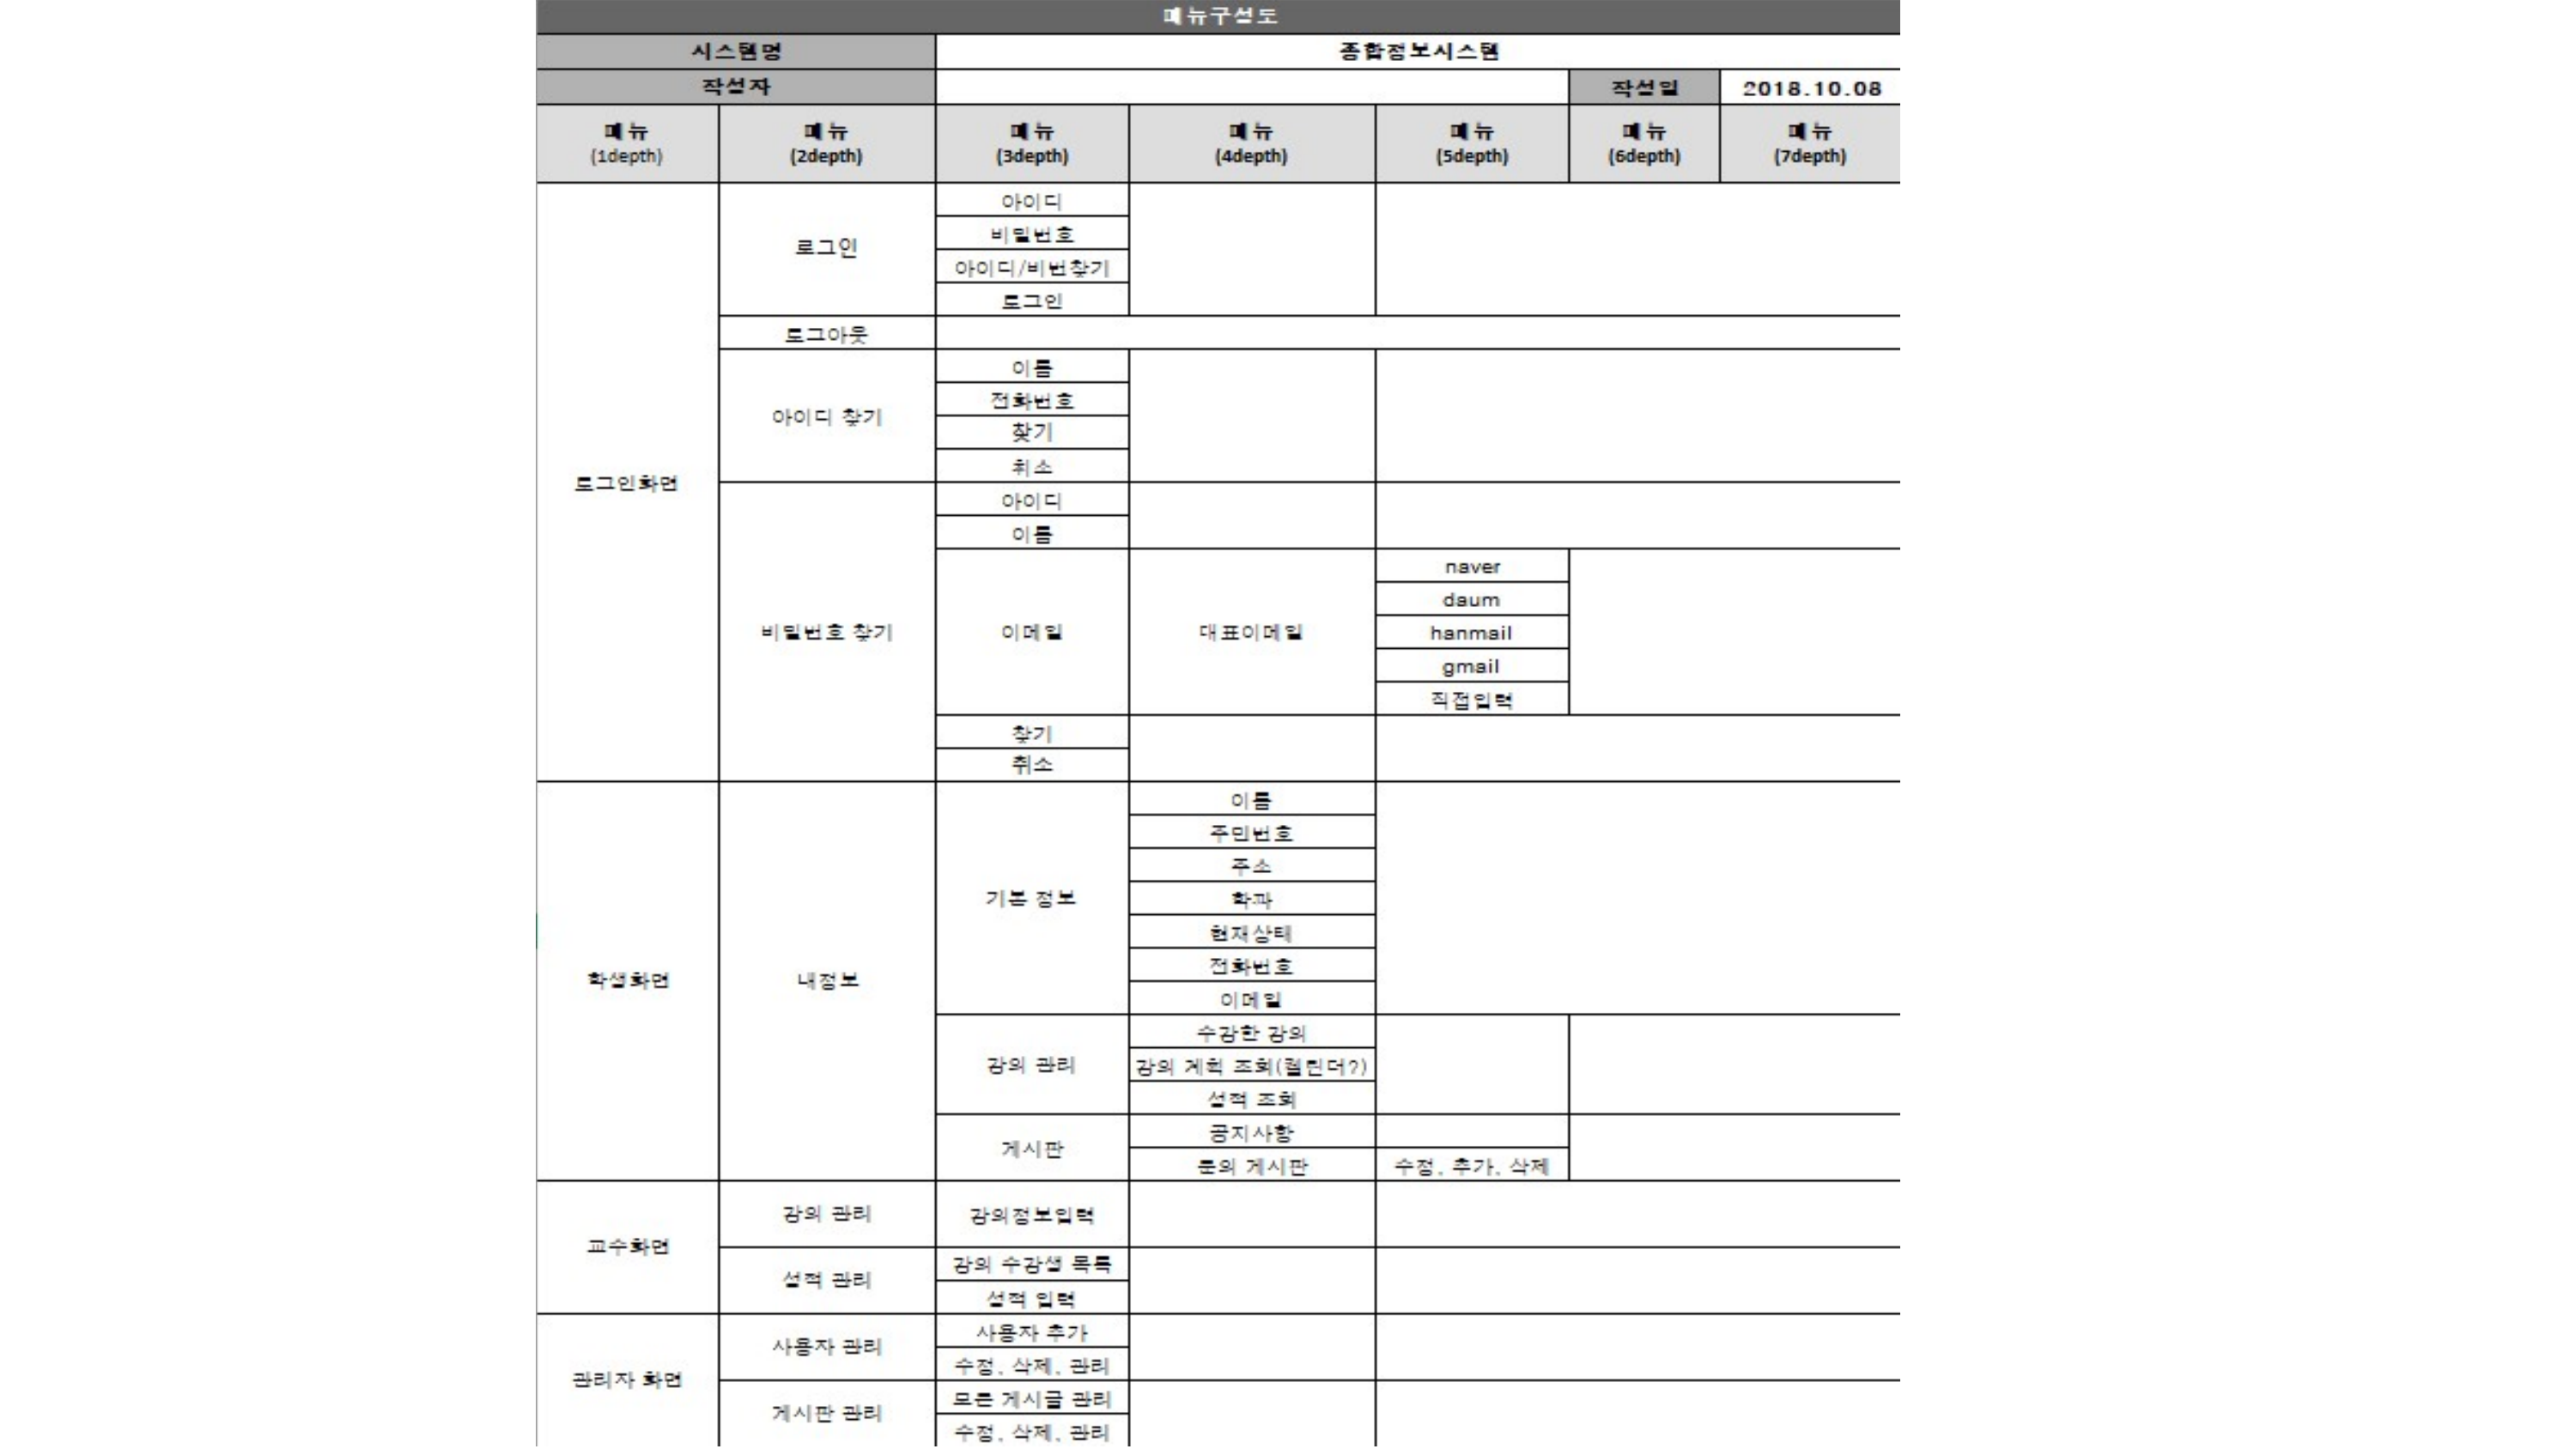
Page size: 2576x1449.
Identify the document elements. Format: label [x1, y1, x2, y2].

picture [536, 0, 1900, 1446]
